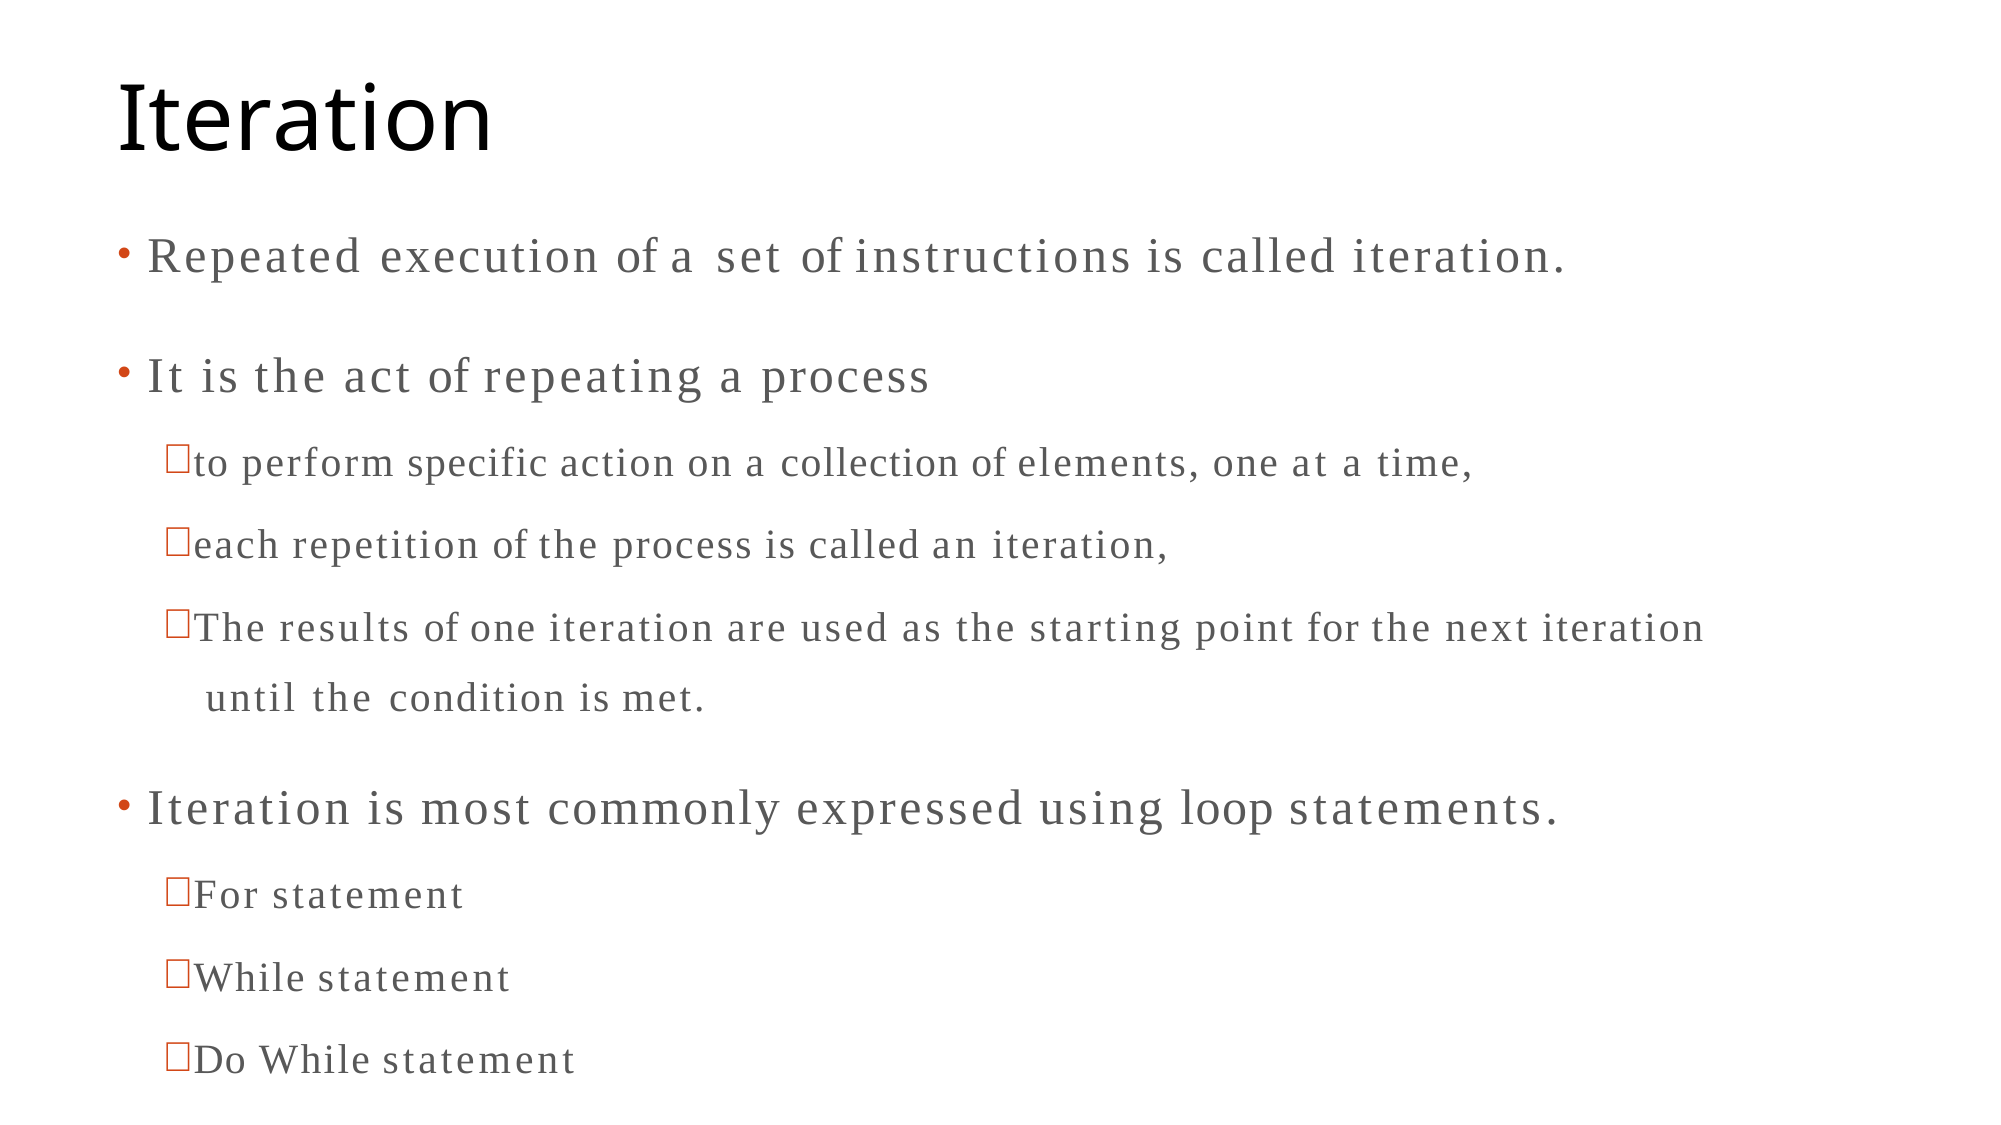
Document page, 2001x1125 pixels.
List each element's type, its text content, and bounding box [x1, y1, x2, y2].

text_box Repeated execution of a set of instructions is called iteration. It is the act of repeating a process to perform specific action on a collection of elements, one at a time, each repetition of the process is called an iteration, The results of one iteration are used as the starting point for the next iteration until the condition is met. [115, 220, 1710, 720]
title Iteration [115, 17, 540, 208]
text_box Iteration is most commonly expressed using loop statements. For statement While statement Do While statement [115, 772, 1567, 1082]
